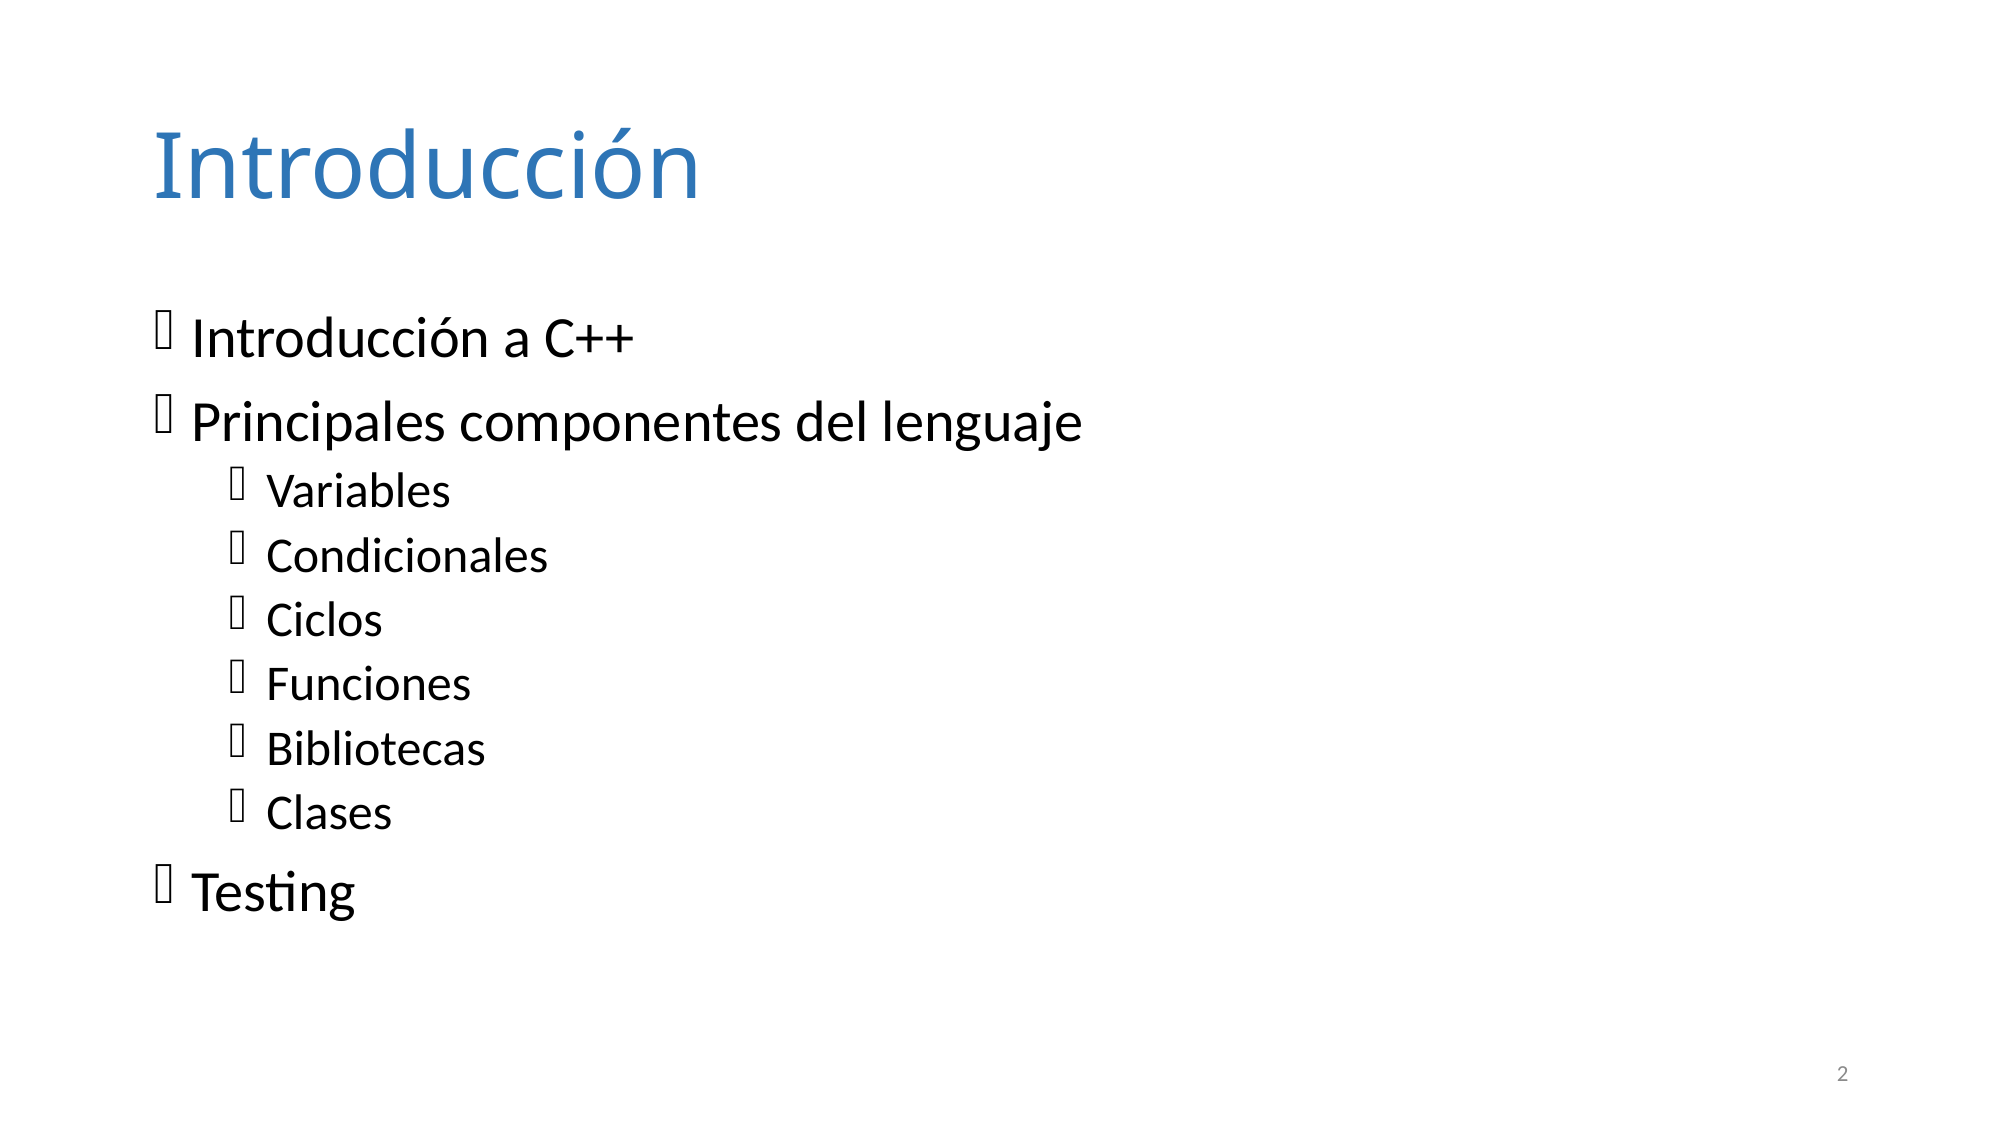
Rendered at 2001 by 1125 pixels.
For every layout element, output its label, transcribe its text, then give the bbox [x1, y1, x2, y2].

slide_number 2 [1413, 1042, 1864, 1103]
list Introducción a C++ Principales componentes del lenguaje Variables Condicionales Ciclos Funciones Bibliotecas Clases Testing [138, 299, 1864, 1014]
title Introducción [138, 60, 1864, 278]
